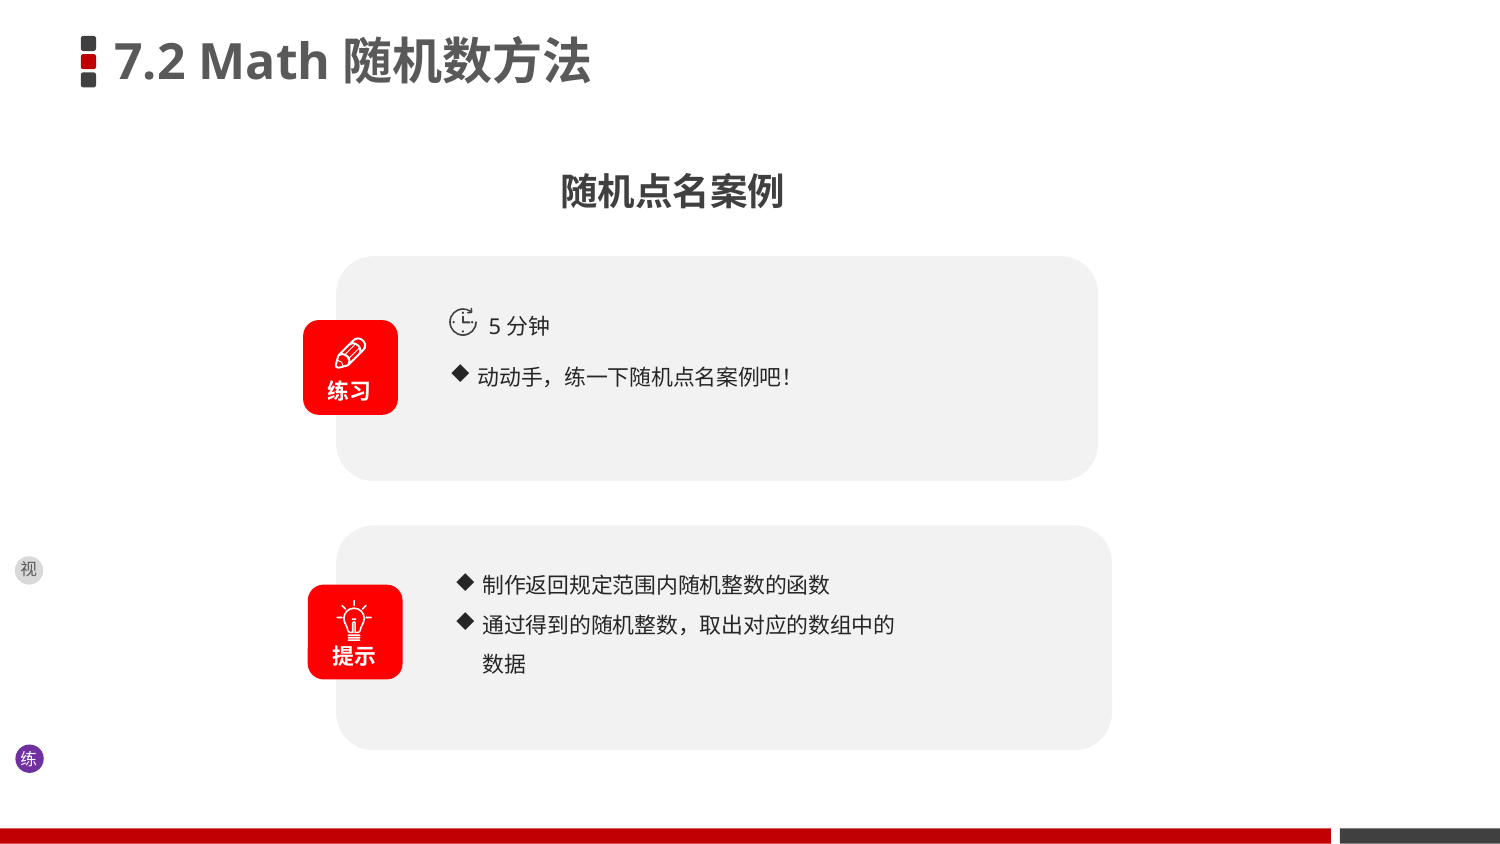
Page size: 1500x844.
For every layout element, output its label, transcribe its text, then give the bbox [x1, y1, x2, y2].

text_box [448, 307, 478, 337]
text_box 制作返回规定范围内随机整数的函数 通过得到的随机整数，取出对应的数组中的数据 [439, 551, 923, 685]
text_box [5, 551, 54, 588]
text_box [311, 677, 399, 682]
text_box 7.2 Math随机数方法 [103, 0, 987, 130]
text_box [5, 740, 54, 777]
text_box [305, 582, 405, 671]
text_box 练习 [301, 370, 398, 412]
picture [335, 599, 373, 642]
text_box [301, 317, 401, 408]
text_box 提示 [305, 635, 403, 677]
text_box [334, 254, 1101, 484]
text_box [334, 523, 1115, 753]
text_box 随机点名案例 [545, 160, 1077, 221]
text_box 5分钟 [473, 291, 583, 346]
text_box 动动手，练一下随机点名案例吧！ [434, 343, 918, 398]
text_box [306, 412, 395, 417]
picture [334, 336, 367, 369]
